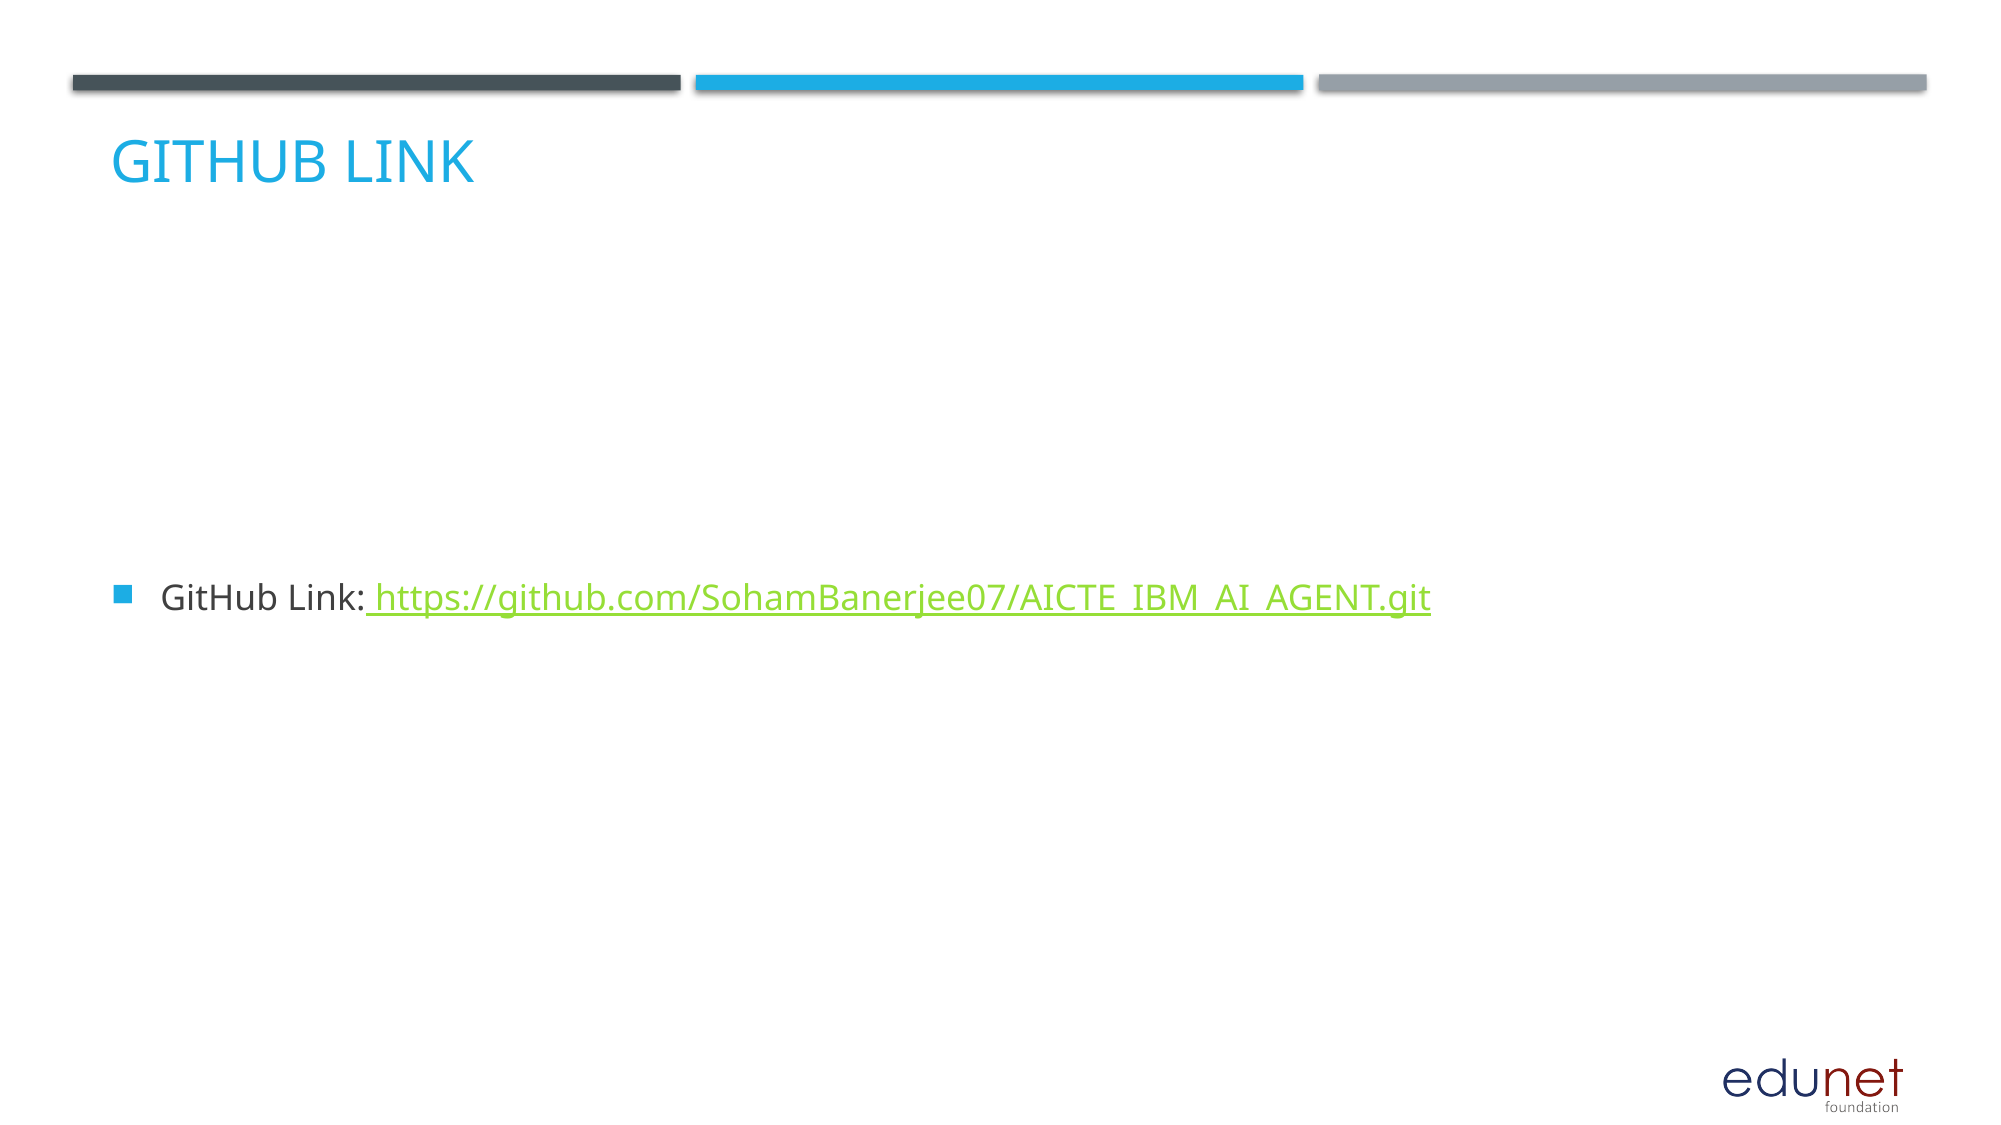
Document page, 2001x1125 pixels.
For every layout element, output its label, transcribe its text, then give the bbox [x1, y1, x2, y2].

title GitHub Link [95, 115, 1905, 203]
list GitHub Link: https://github.com/SohamBanerjee07/AICTE_IBM_AI_AGENT.git [95, 213, 1905, 981]
picture [1719, 1056, 1905, 1116]
